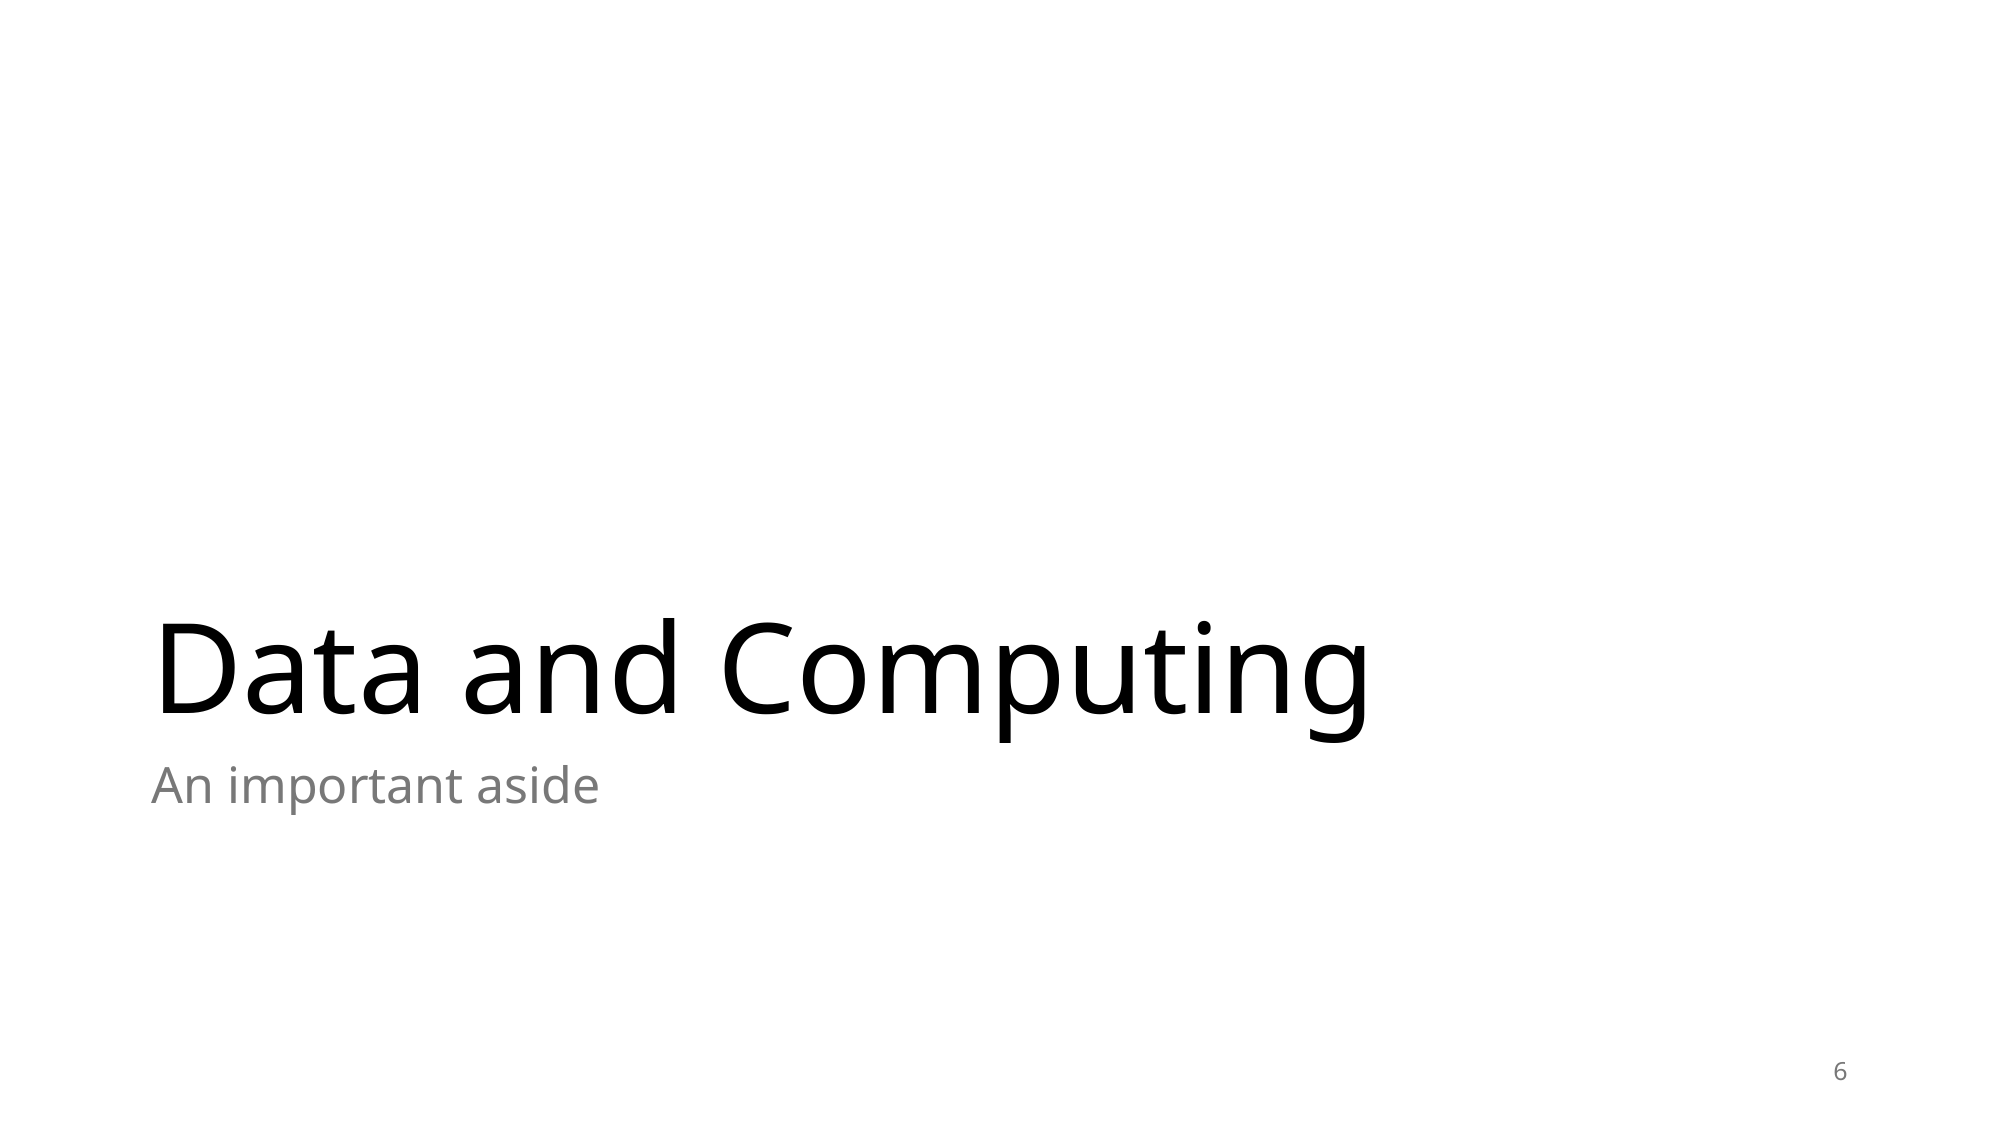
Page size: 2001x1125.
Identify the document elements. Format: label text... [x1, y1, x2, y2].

slide_number 6 [1412, 1042, 1863, 1103]
list An important aside [136, 752, 1862, 999]
title Data and Computing [136, 280, 1862, 749]
